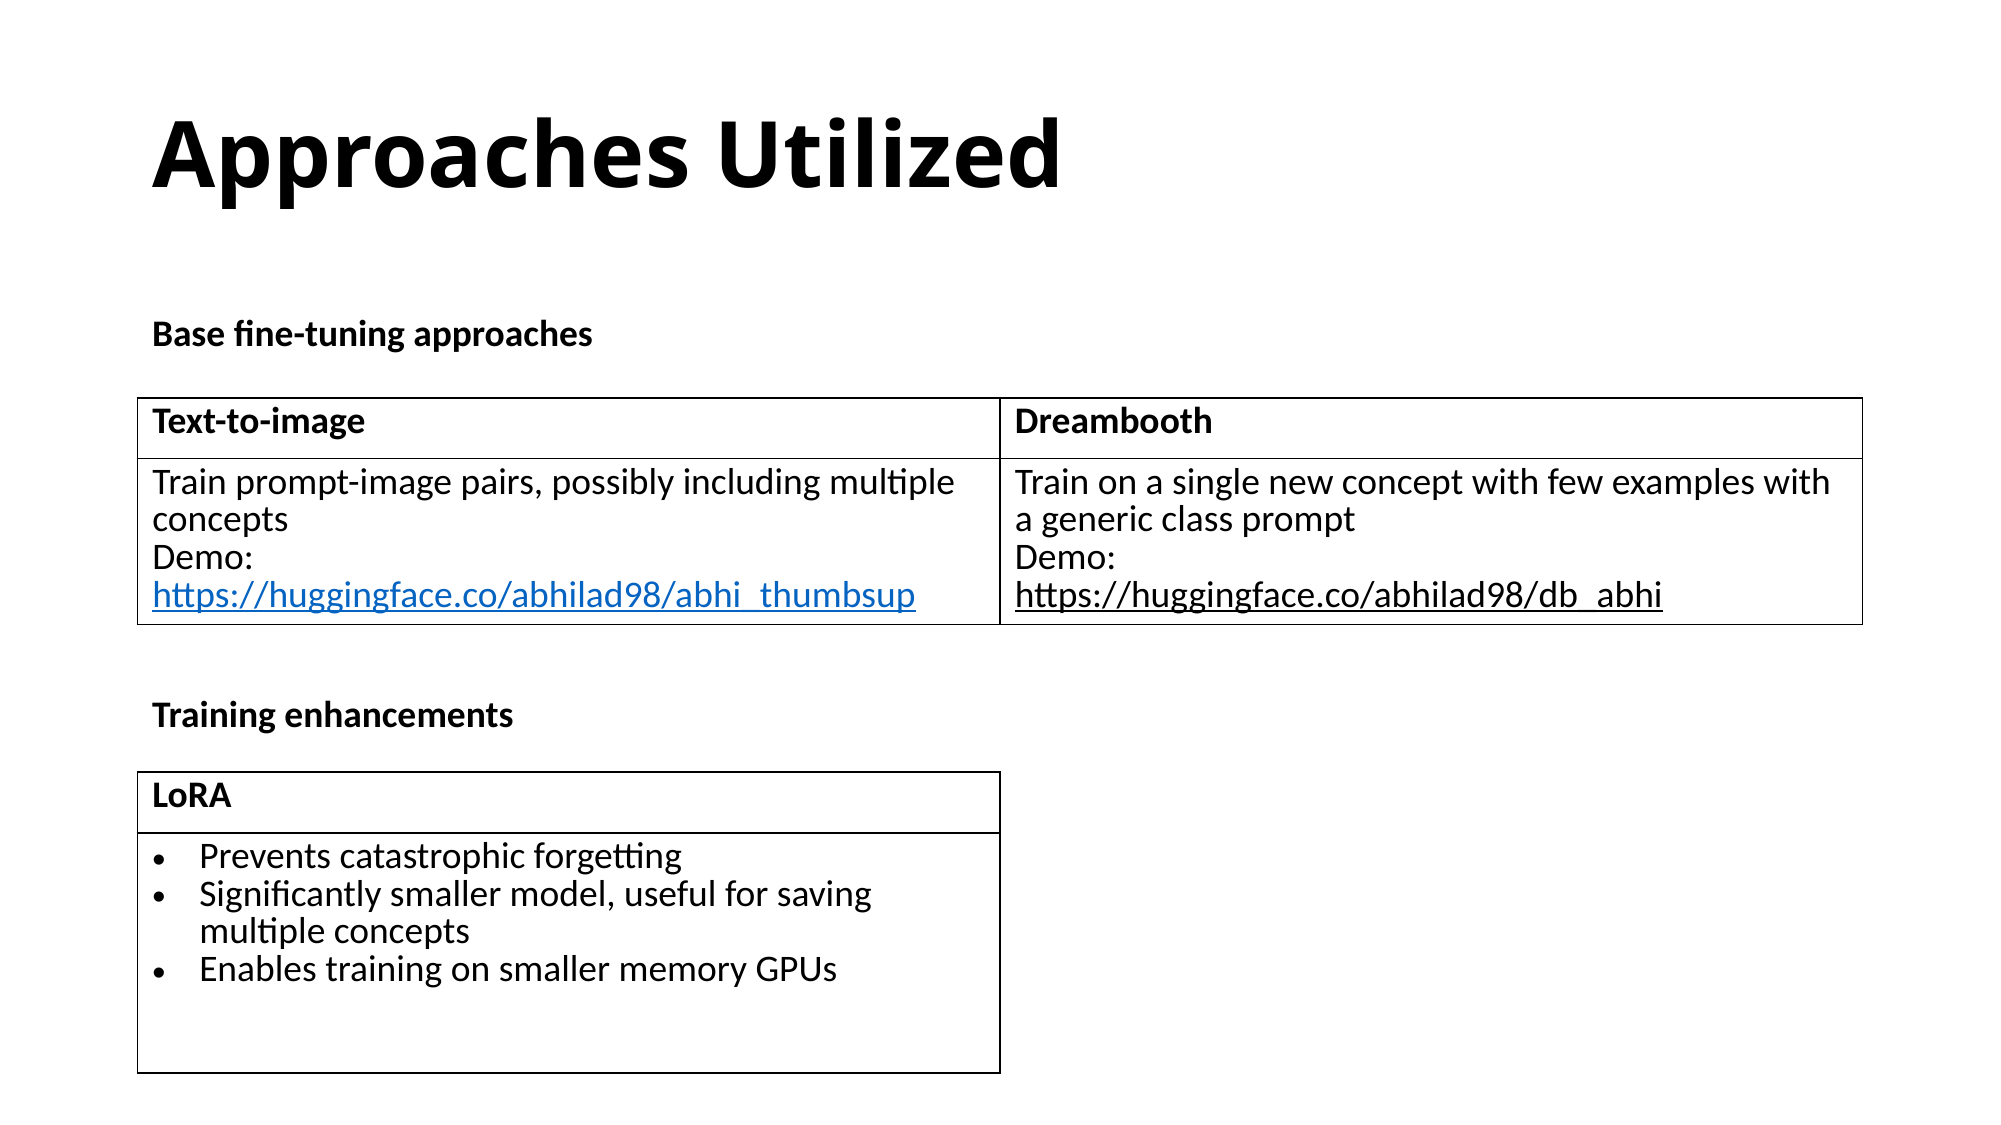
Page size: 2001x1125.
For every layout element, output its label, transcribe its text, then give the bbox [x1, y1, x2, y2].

table_header Dreambooth [1001, 399, 1862, 458]
table_header LoRA [138, 773, 999, 832]
title Approaches Utilized [137, 49, 1863, 267]
text_box Base fine-tuning approaches [137, 301, 1234, 362]
table_cell Train prompt-image pairs, possibly including multiple concepts Demo: https://huggingface.co/abhilad98/abhi_thumbsup [138, 459, 999, 624]
table_cell Train on a single new concept with few examples with a generic class prompt Demo: https://huggingface.co/abhilad98/db_abhi [1001, 459, 1862, 624]
table_header Text-to-image [138, 399, 999, 458]
table_cell Prevents catastrophic forgetting Significantly smaller model, useful for saving multiple concepts Enables training on smaller memory GPUs [138, 834, 999, 1072]
text_box Training enhancements [137, 682, 1234, 743]
